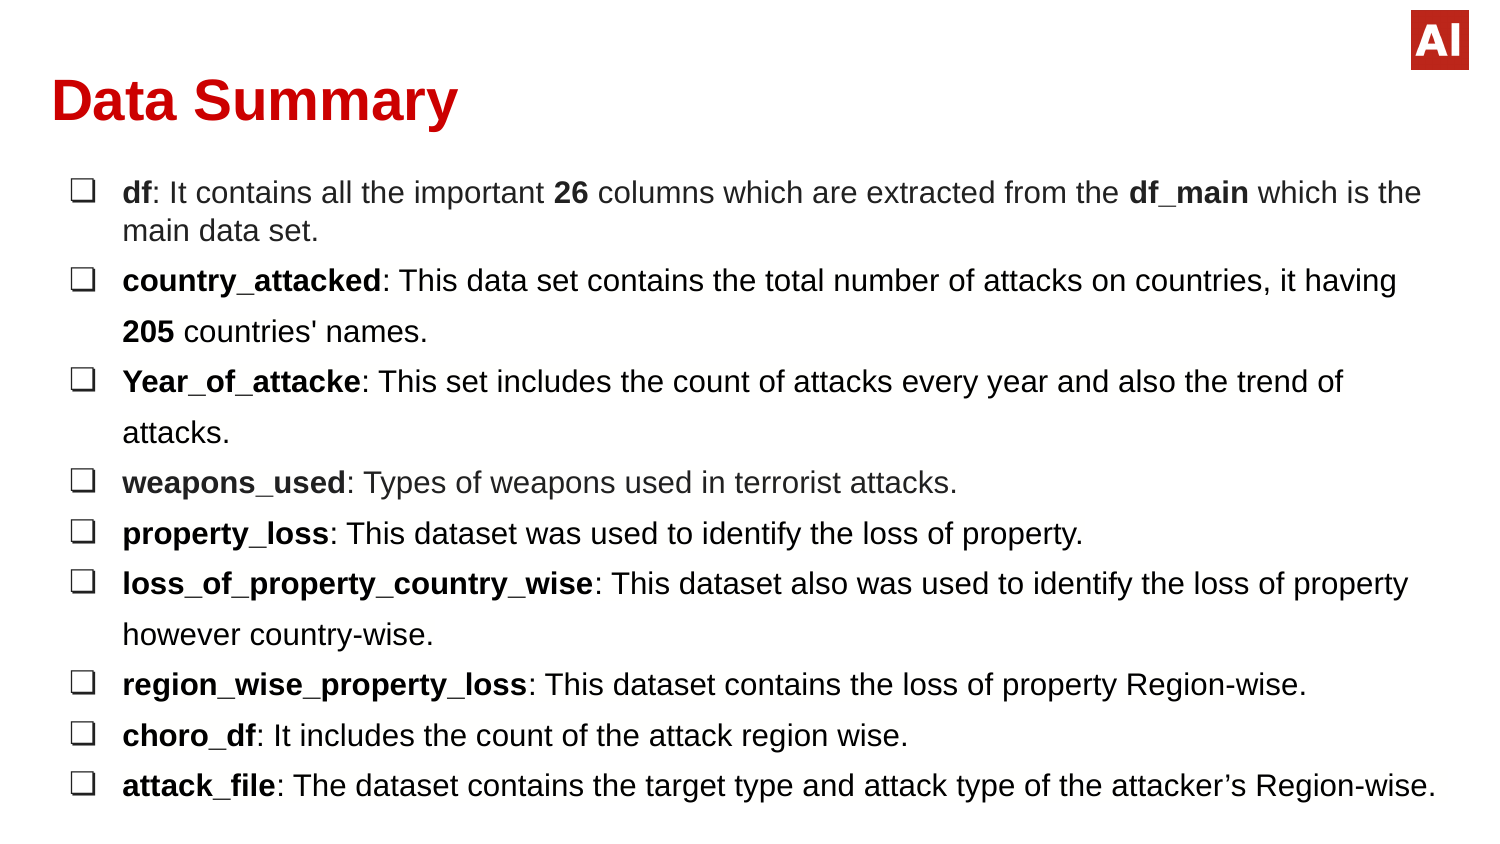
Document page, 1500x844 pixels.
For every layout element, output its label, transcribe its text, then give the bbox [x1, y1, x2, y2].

title Data Summary [36, 47, 768, 140]
picture [1411, 10, 1469, 70]
text_box df: It contains all the important 26 columns which are extracted from the df_main which is the main data set. country_attacked: This data set contains the total number of attacks on countries, it having 205 countries' names. Year_of_attacke: This set includes the count of attacks every year and also the trend of attacks. weapons_used: Types of weapons used in terrorist attacks. property_loss: This dataset was used to identify the loss of property. loss_of_property_country_wise: This dataset also was used to identify the loss of property however country-wise. region_wise_property_loss: This dataset contains the loss of property Region-wise. choro_df: It includes the count of the attack region wise. attack_file: The dataset contains the target type and attack type of the attacker’s Region-wise. [32, 157, 1468, 818]
